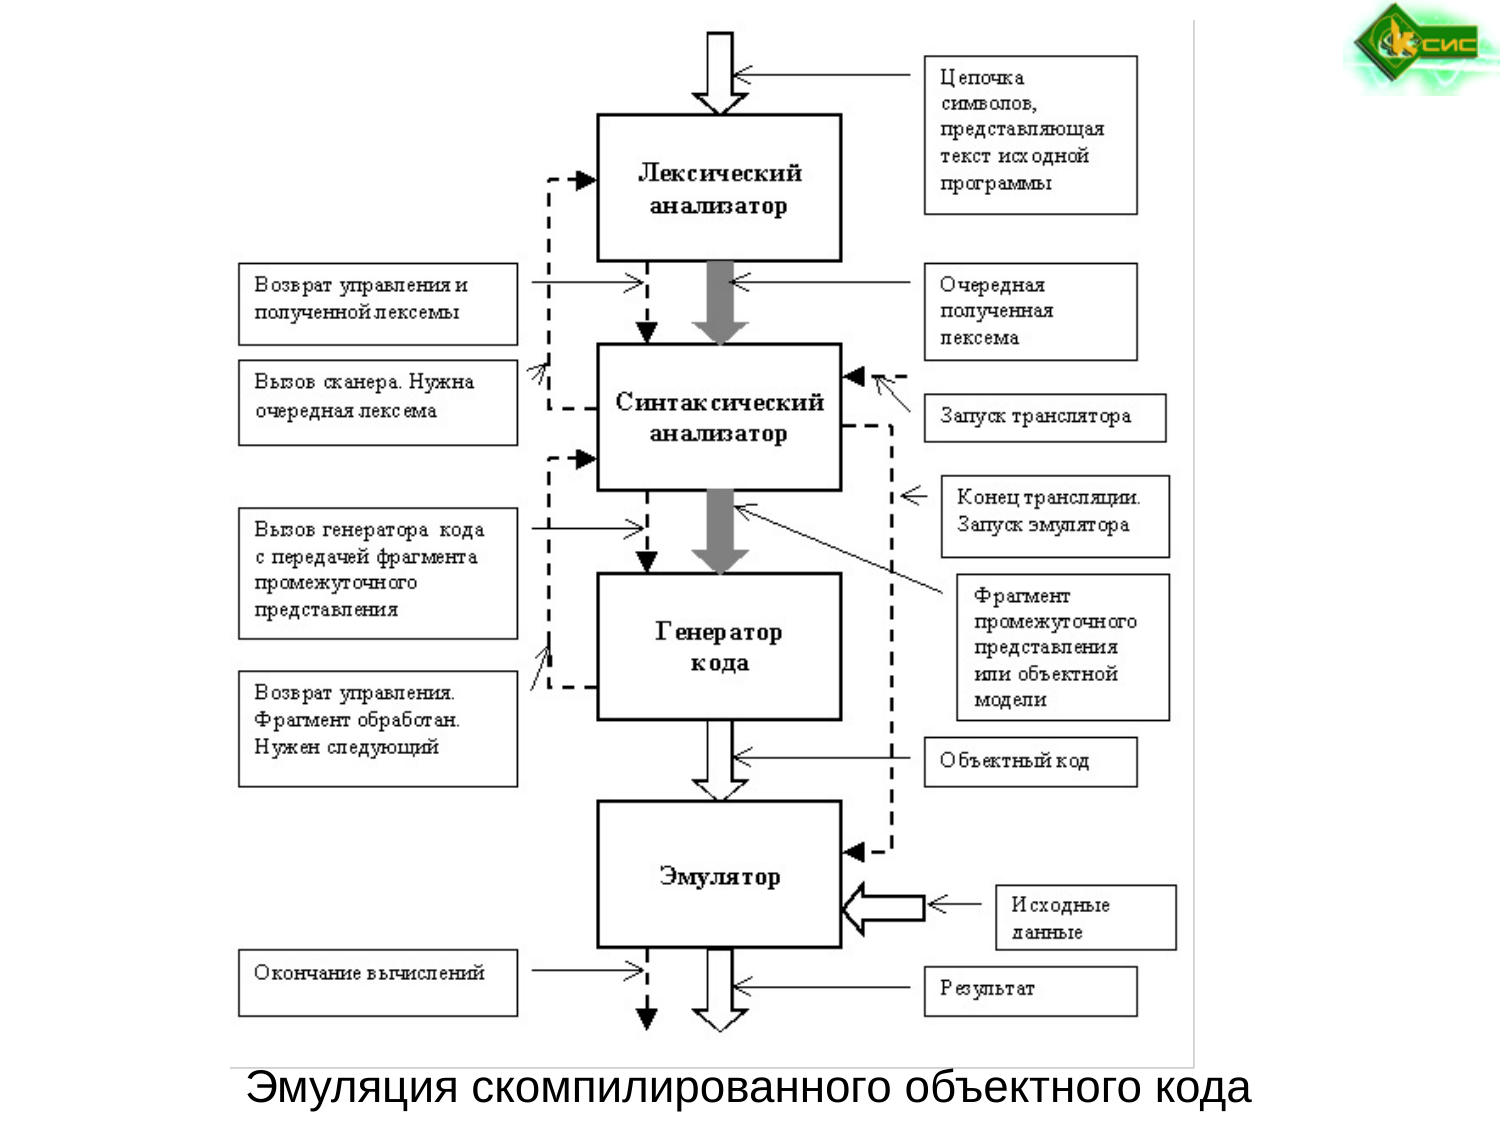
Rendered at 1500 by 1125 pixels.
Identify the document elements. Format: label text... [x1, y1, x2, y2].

text_box Эмуляция скомпилированного объектного кода [230, 1049, 1449, 1119]
picture [1343, 0, 1500, 96]
picture [229, 20, 1197, 1070]
